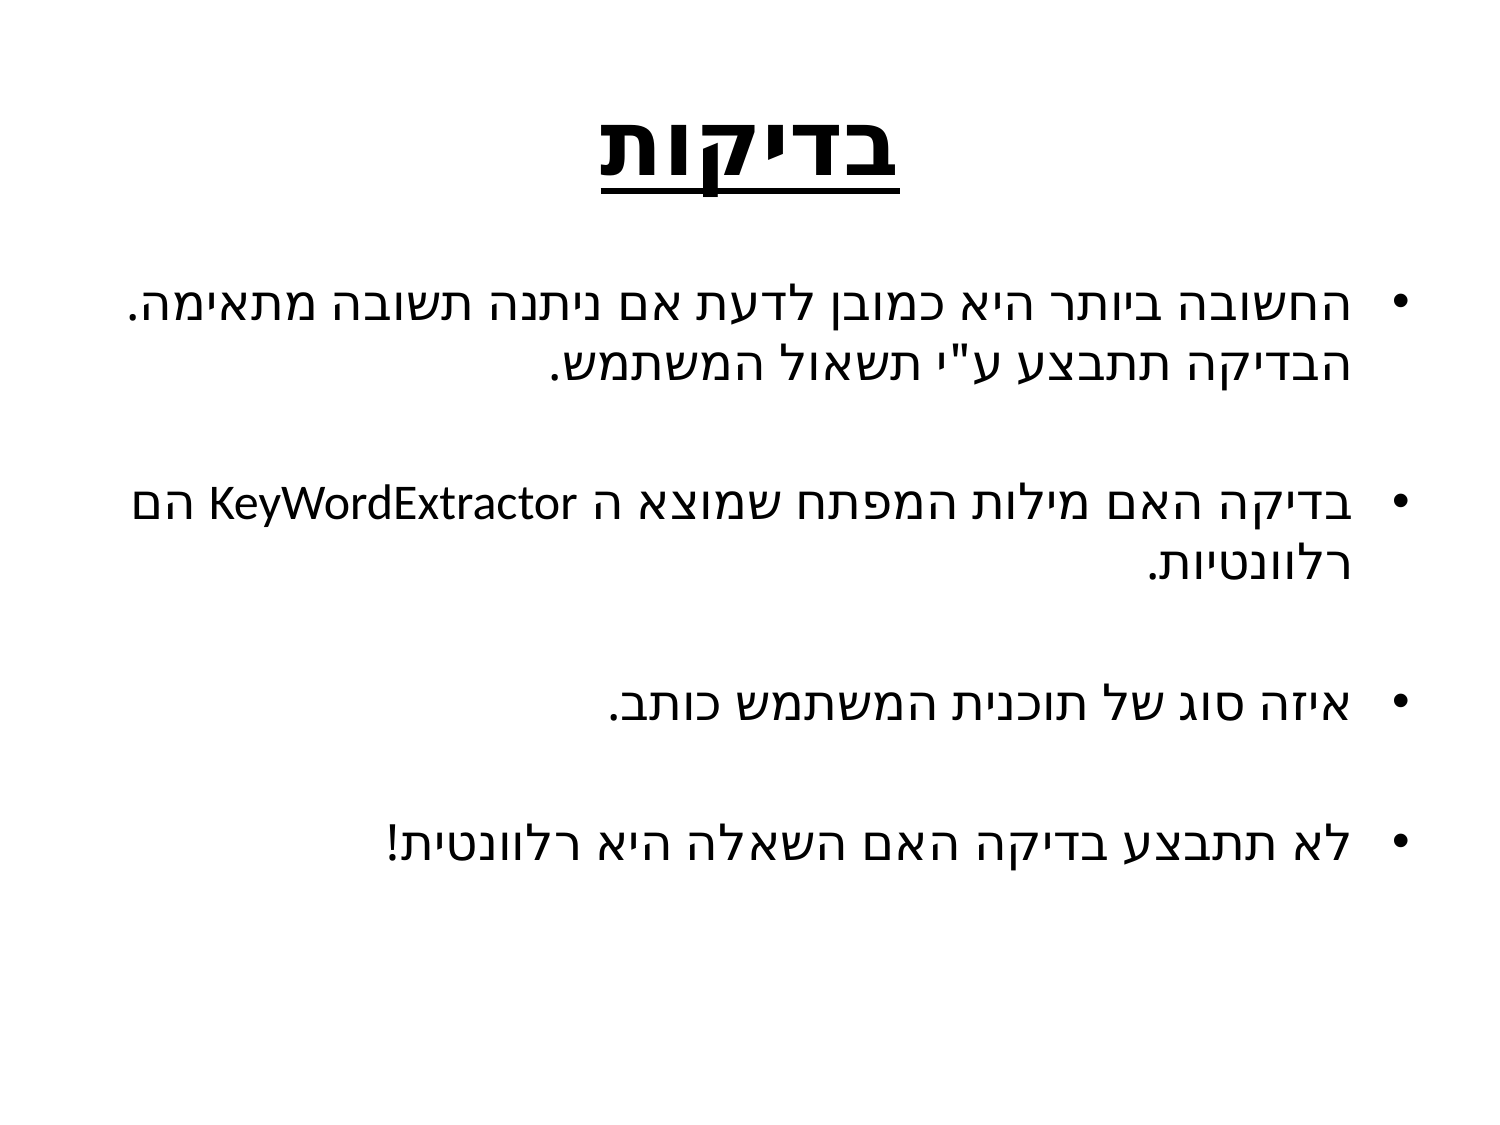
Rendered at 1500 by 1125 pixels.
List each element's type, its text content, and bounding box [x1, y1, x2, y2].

list החשובה ביותר היא כמובן לדעת אם ניתנה תשובה מתאימה. הבדיקה תתבצע ע"י תשאול המשתמש. בדיקה האם מילות המפתח שמוצא ה KeyWordExtractor הם רלוונטיות. איזה סוג של תוכנית המשתמש כותב. לא תתבצע בדיקה האם השאלה היא רלוונטית! [75, 262, 1425, 1005]
title בדיקות [75, 45, 1425, 233]
